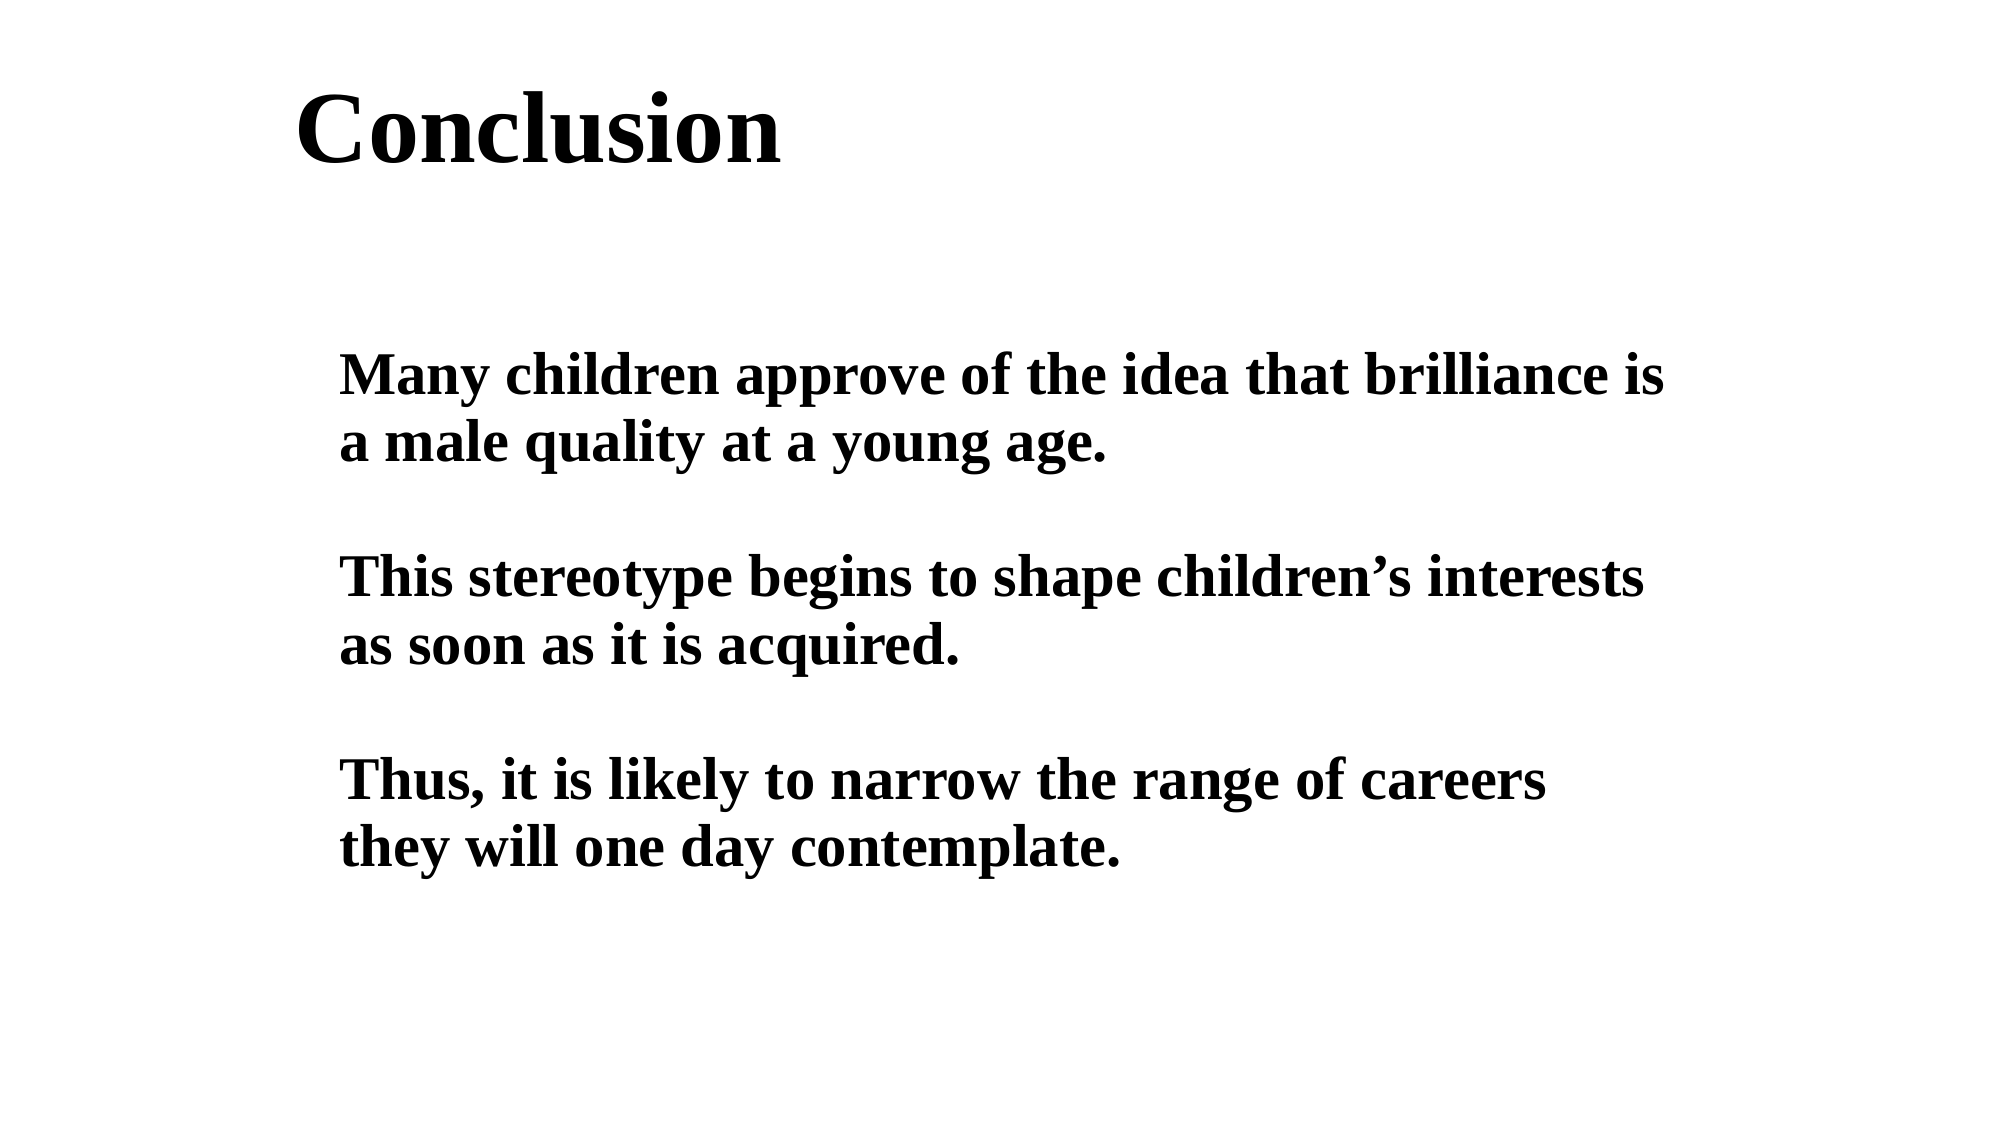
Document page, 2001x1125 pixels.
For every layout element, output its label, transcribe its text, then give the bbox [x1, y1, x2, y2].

text_box Conclusion [279, 63, 798, 193]
text_box Many children approve of the idea that brilliance is a male quality at a young age. This stereotype begins to shape children’s interests as soon as it is acquired. Thus, it is likely to narrow the range of careers they will one day contemplate. [324, 332, 1686, 888]
